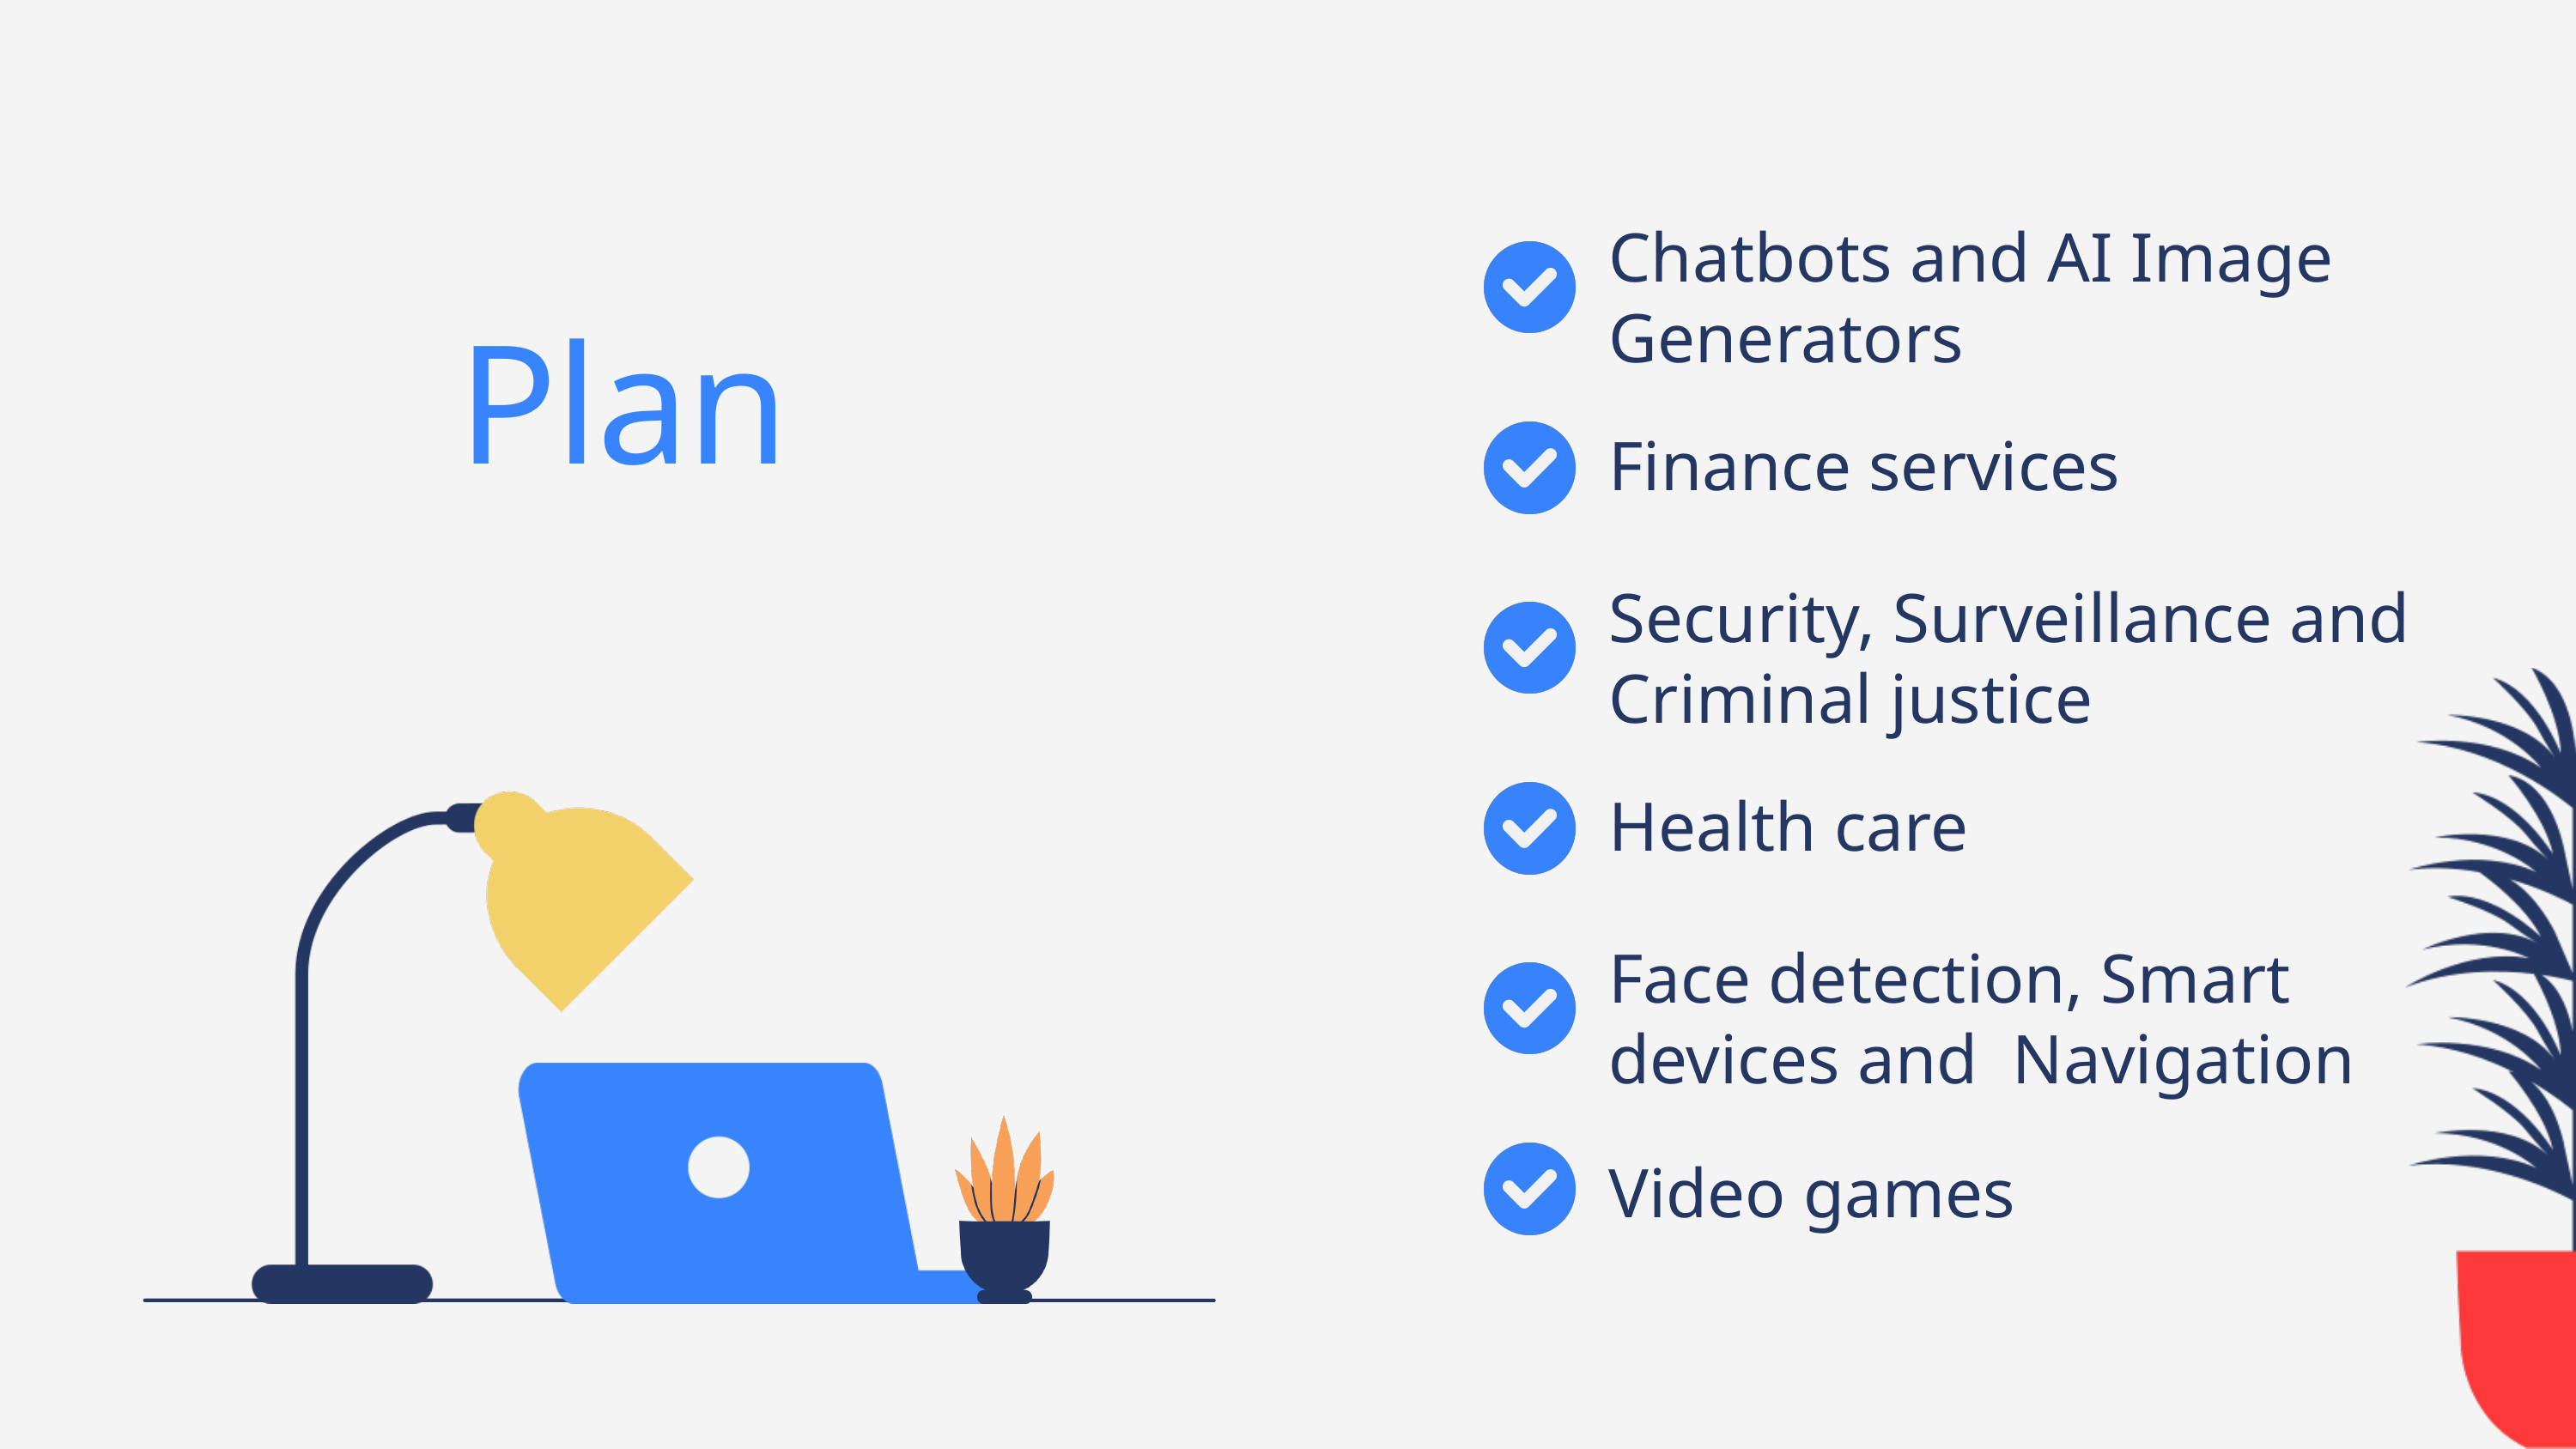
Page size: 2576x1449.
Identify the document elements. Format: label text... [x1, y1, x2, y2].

picture [1483, 421, 1576, 514]
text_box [144, 788, 1214, 1304]
picture [2404, 668, 2576, 1449]
picture [1483, 782, 1576, 875]
text_box Finance services [1608, 423, 2432, 505]
text_box Video games [1608, 1150, 2400, 1232]
picture [1483, 1143, 1576, 1235]
picture [1483, 962, 1576, 1055]
text_box Face detection, Smart devices and Navigation [1608, 936, 2400, 1098]
text_box Plan [144, 315, 1103, 497]
picture [1483, 602, 1576, 694]
text_box Chatbots and AI Image Generators [1608, 215, 2432, 377]
text_box Security, Surveillance and Criminal justice [1608, 575, 2432, 737]
picture [1483, 241, 1576, 334]
text_box Health care [1608, 784, 2400, 865]
